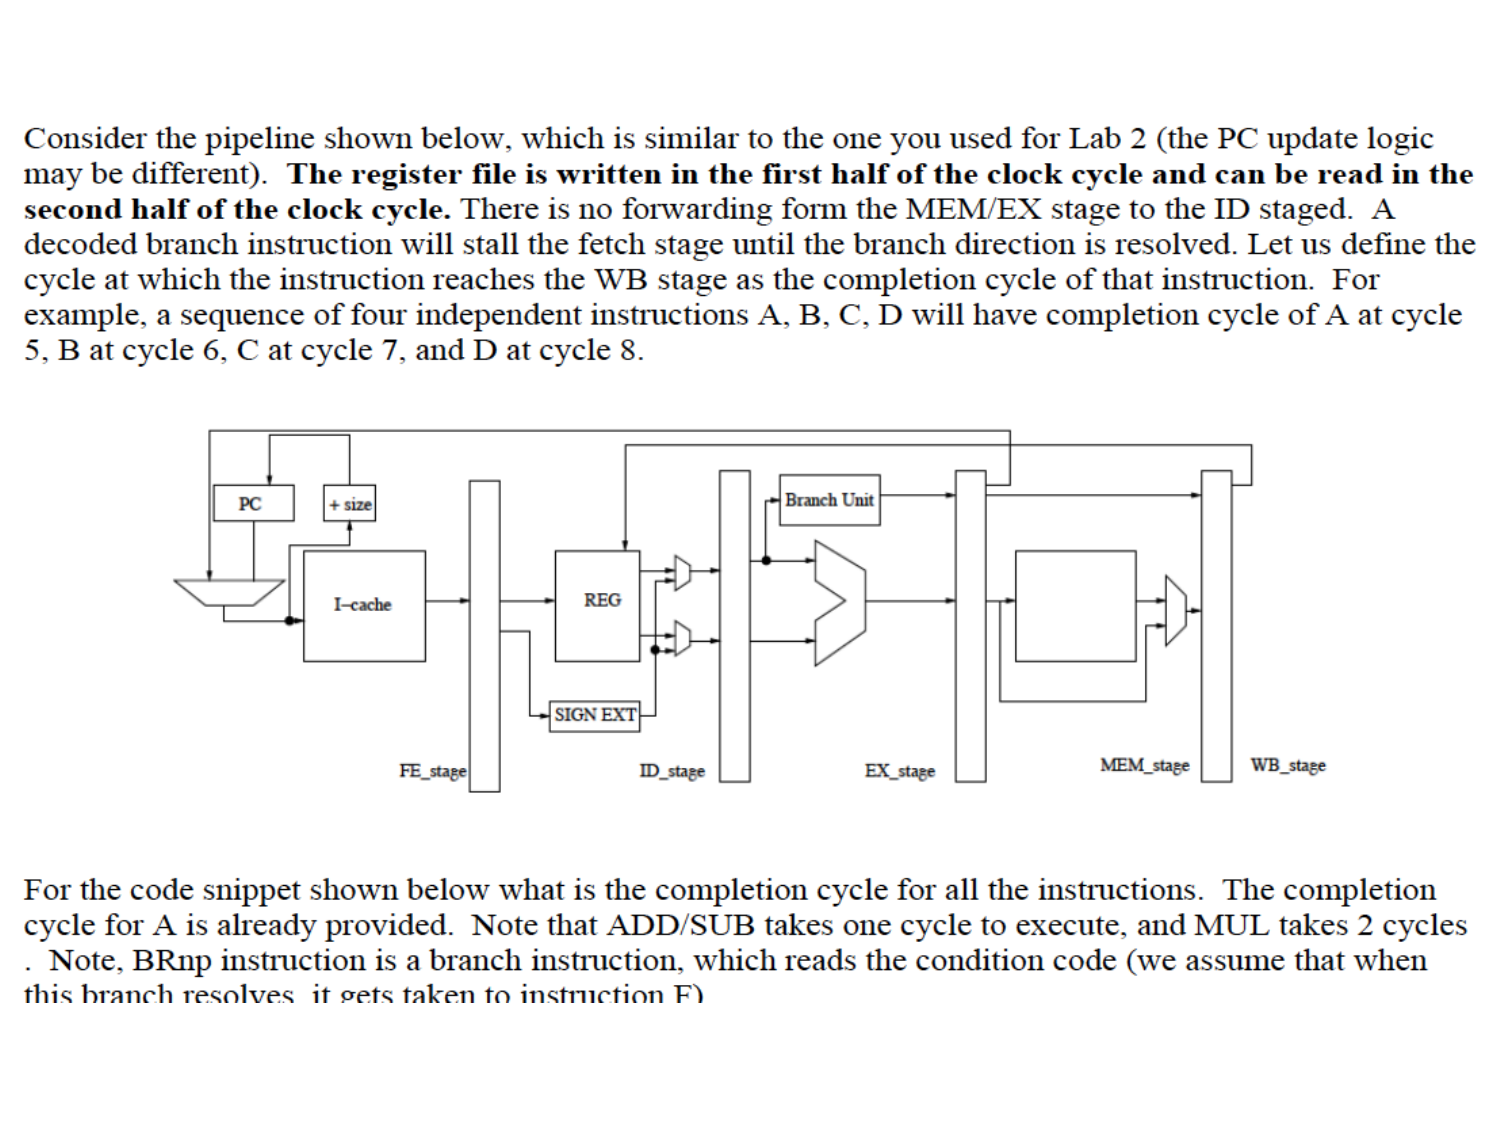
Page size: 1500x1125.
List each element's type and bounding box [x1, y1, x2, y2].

picture [0, 120, 1500, 1003]
